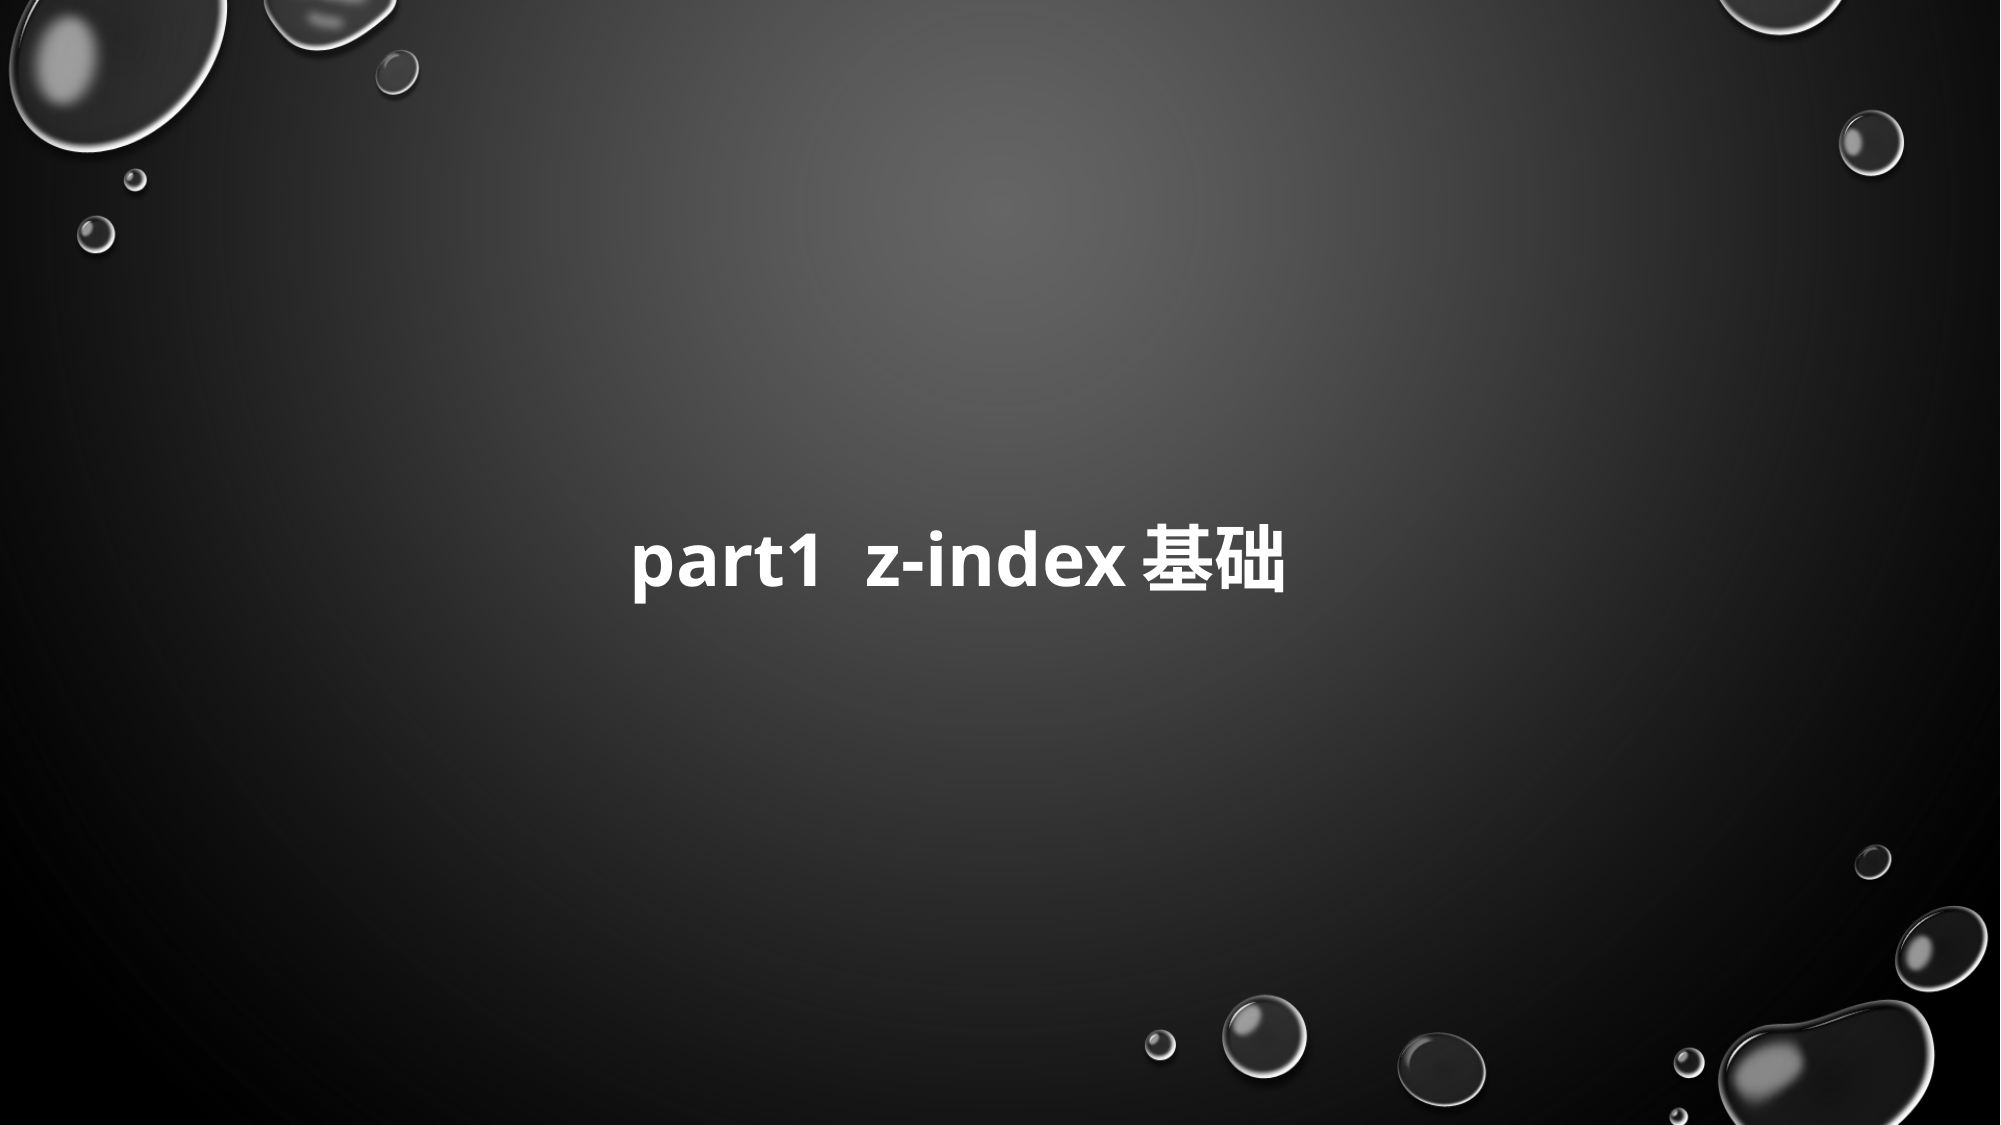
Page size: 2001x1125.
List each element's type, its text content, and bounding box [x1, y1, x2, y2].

picture [0, 0, 2000, 1125]
title part1 z-index基础 [588, 490, 1330, 634]
